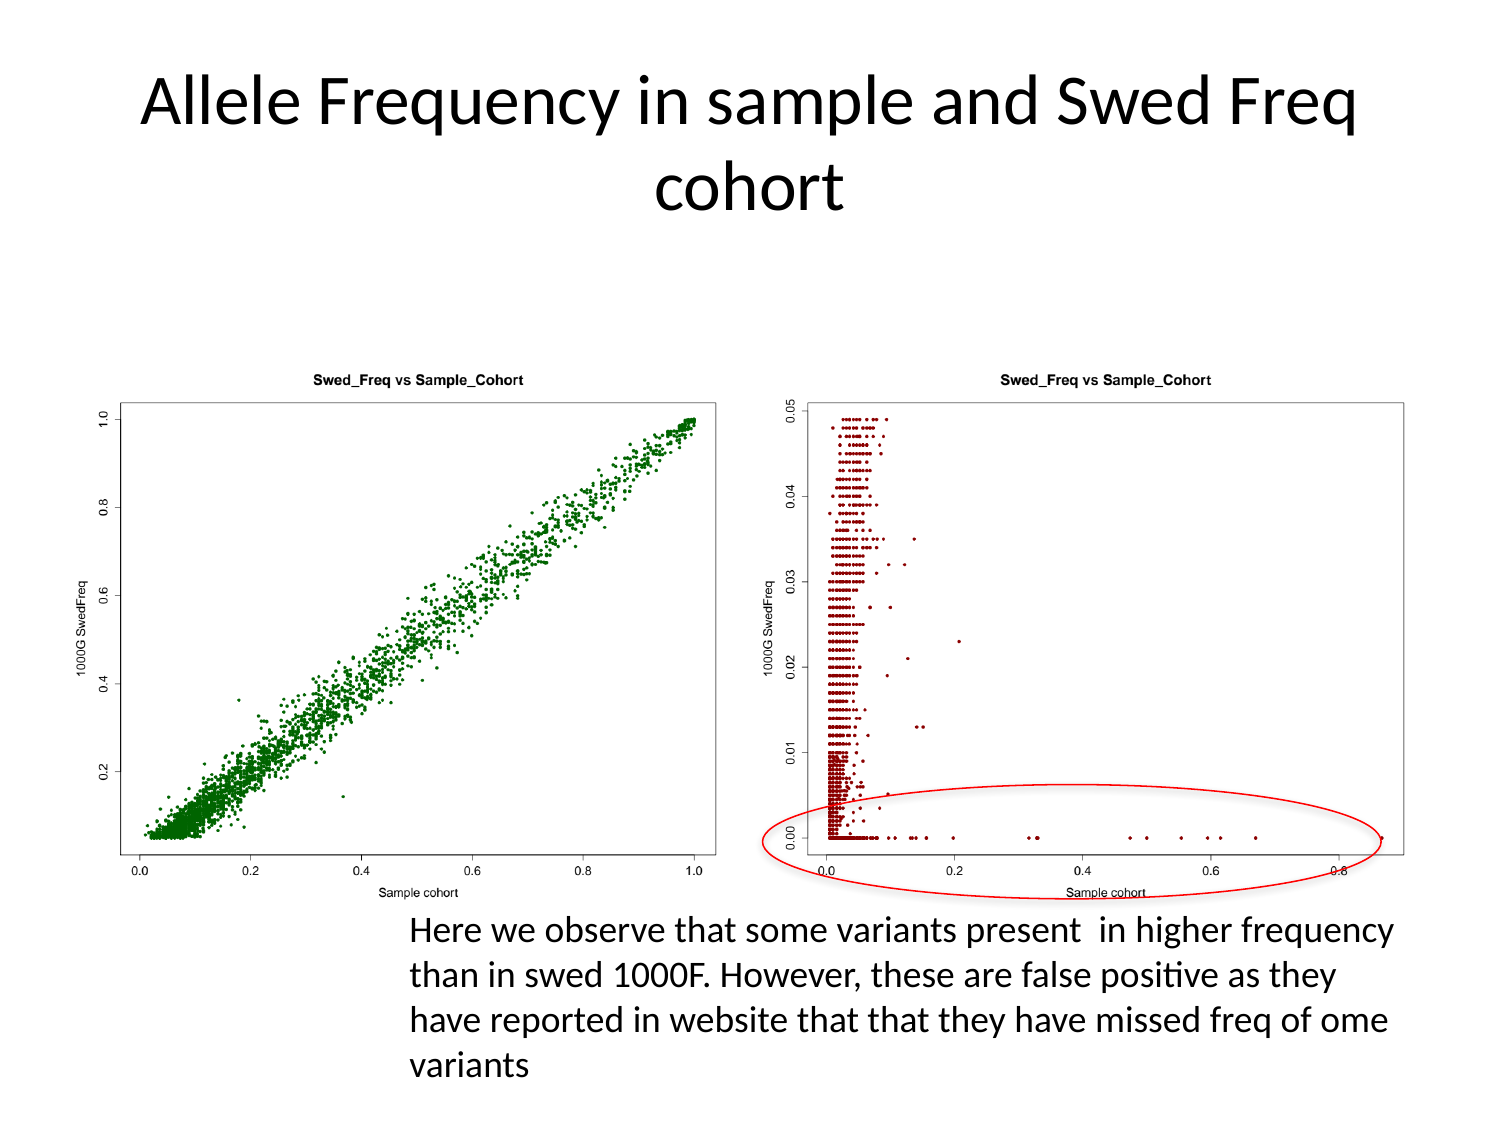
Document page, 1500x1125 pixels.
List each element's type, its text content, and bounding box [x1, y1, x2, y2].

title Allele Frequency in sample and Swed Freq cohort [75, 45, 1425, 233]
text_box Here we observe that some variants present in higher frequency than in swed 1000F. However, these are false positive as they have reported in website that that they have missed freq of ome variants [394, 897, 1425, 1092]
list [74, 262, 738, 1006]
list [762, 262, 1426, 1006]
